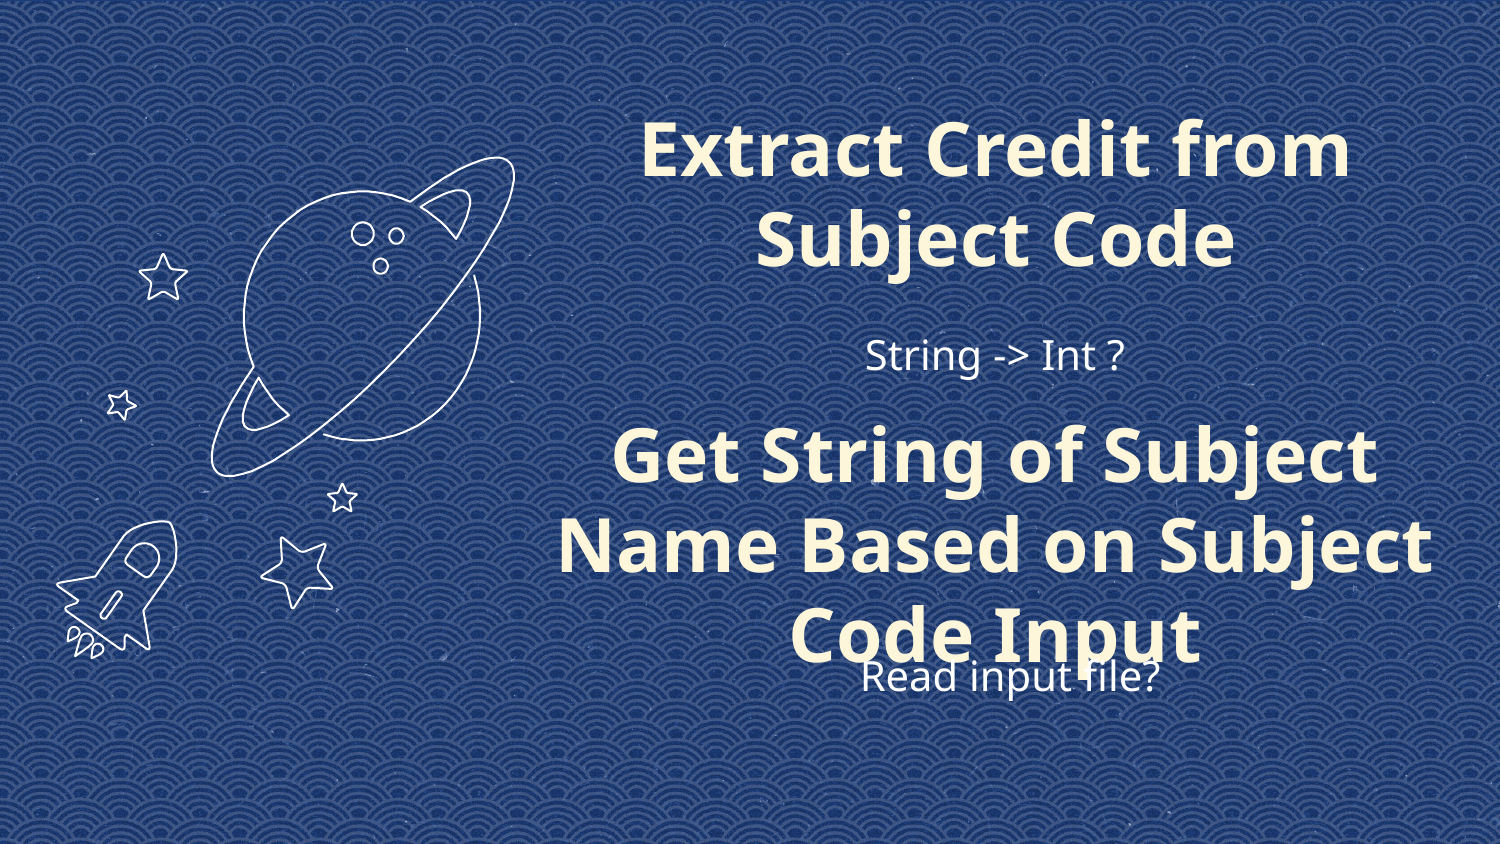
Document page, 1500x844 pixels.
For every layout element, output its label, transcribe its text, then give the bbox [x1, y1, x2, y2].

text_box Get String of Subject Name Based on Subject Code Input [496, 392, 1494, 600]
title Extract Credit from Subject Code [610, 91, 1382, 282]
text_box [211, 157, 515, 477]
subtitle String -> Int ? [609, 321, 1381, 392]
picture [0, 1, 1500, 844]
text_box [58, 528, 184, 654]
text_box Read input file? [764, 627, 1257, 752]
